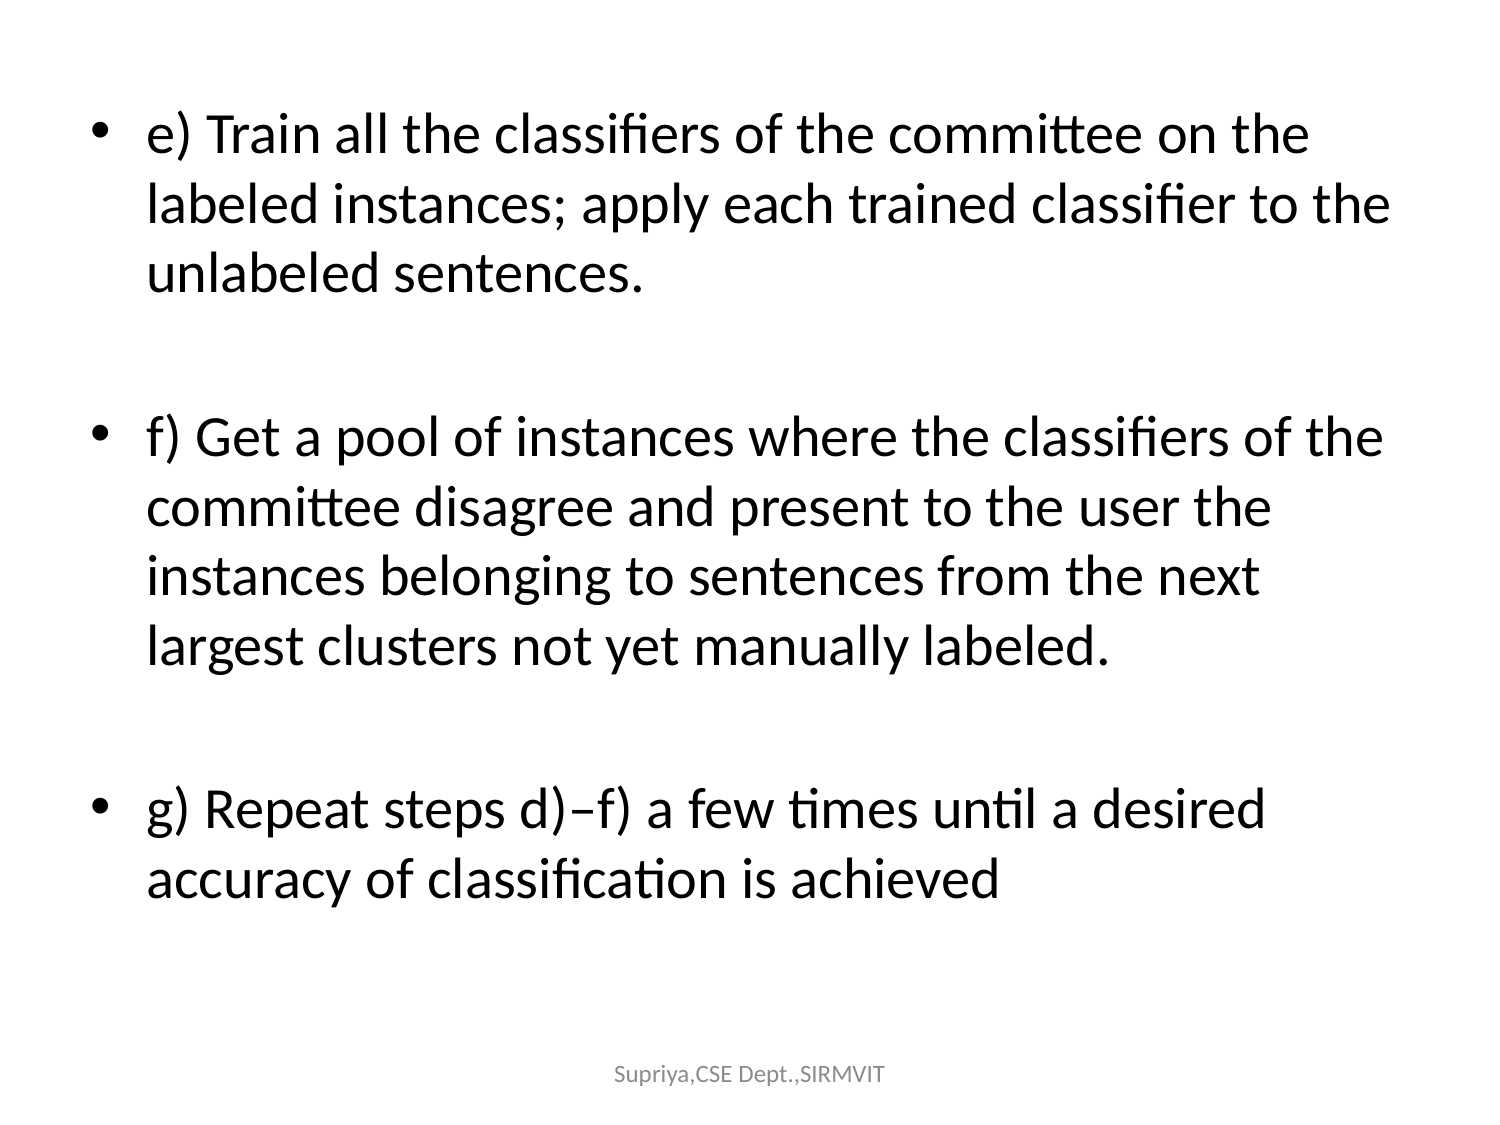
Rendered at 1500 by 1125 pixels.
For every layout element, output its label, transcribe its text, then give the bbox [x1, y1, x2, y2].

list e) Train all the classifiers of the committee on the labeled instances; apply each trained classifier to the unlabeled sentences. f) Get a pool of instances where the classifiers of the committee disagree and present to the user the instances belonging to sentences from the next largest clusters not yet manually labeled. g) Repeat steps d)–f) a few times until a desired accuracy of classification is achieved [75, 87, 1425, 1063]
footer Supriya,CSE Dept.,SIRMVIT [512, 1042, 988, 1103]
